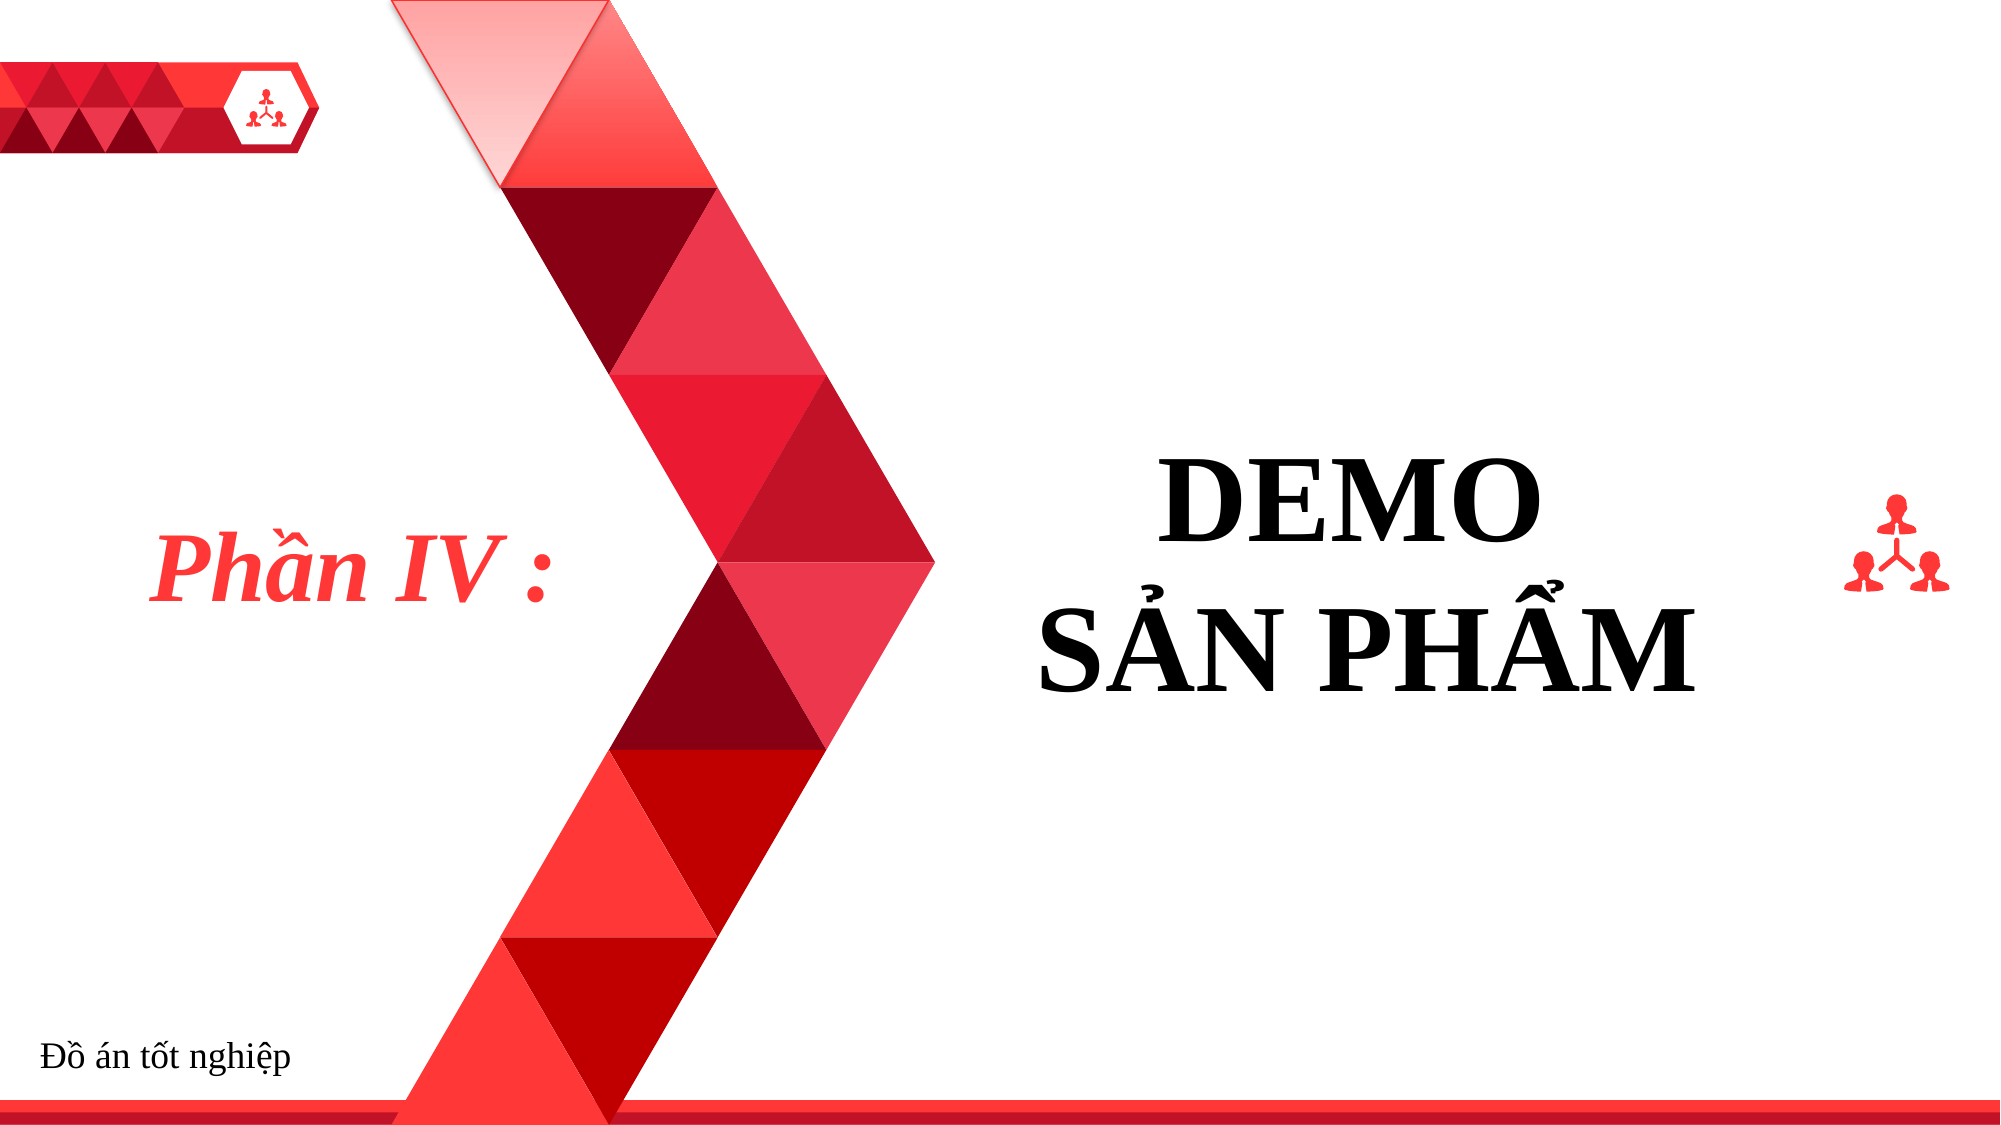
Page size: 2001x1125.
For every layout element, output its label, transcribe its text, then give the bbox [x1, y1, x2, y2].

text_box [1910, 551, 1950, 592]
text_box [1877, 494, 1917, 535]
text_box Phần IV : [134, 494, 386, 629]
text_box [1878, 537, 1916, 572]
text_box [391, 0, 936, 1125]
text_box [962, 409, 1773, 728]
text_box [1844, 551, 1884, 592]
text_box Đồ án tốt nghiệp [24, 1023, 386, 1084]
